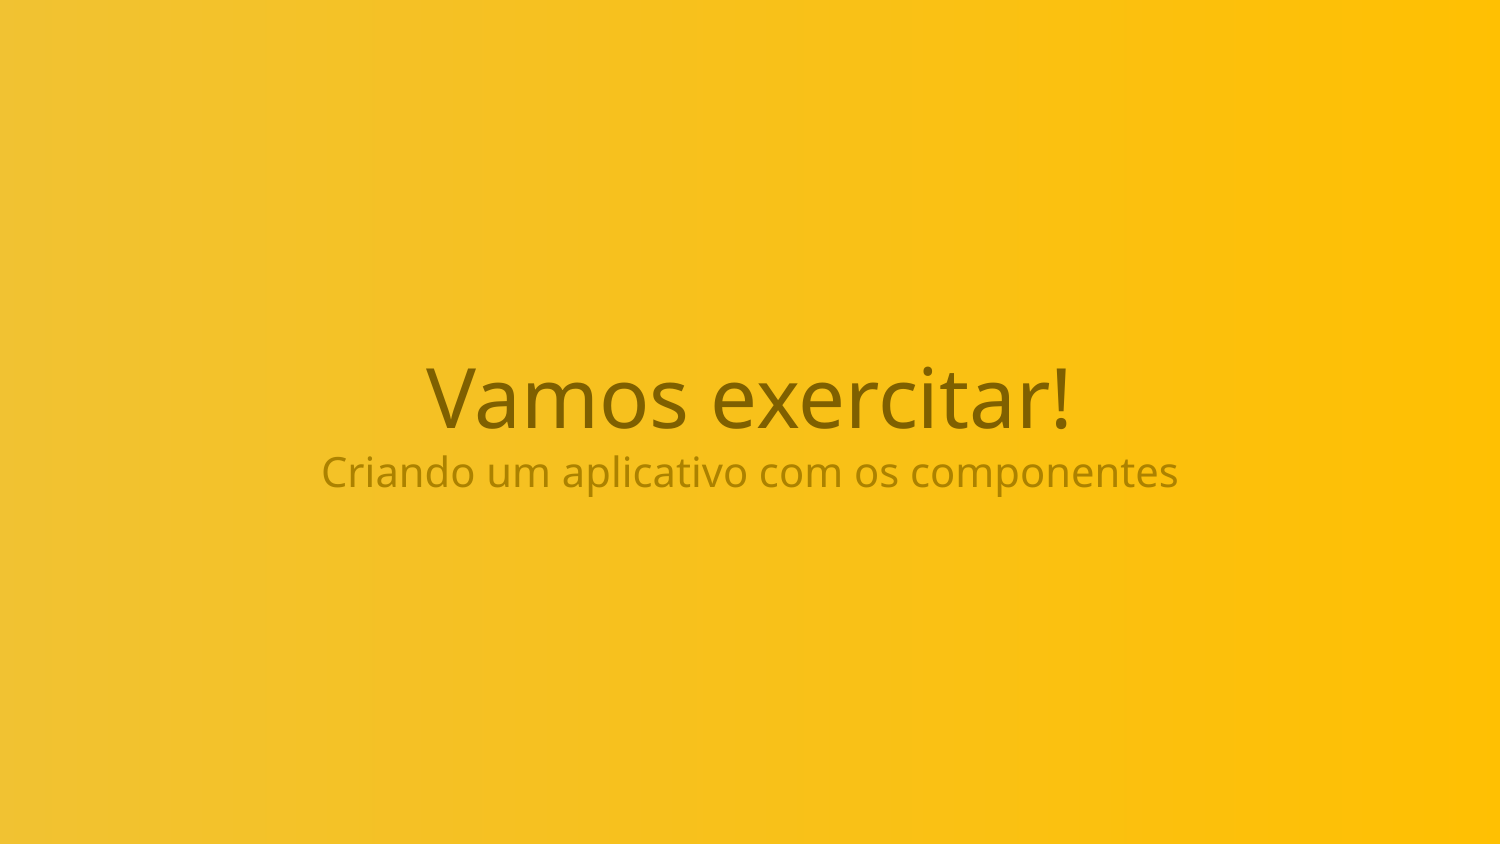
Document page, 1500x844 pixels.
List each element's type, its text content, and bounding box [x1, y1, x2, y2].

title Vamos exercitar! Criando um aplicativo com os componentes [0, 0, 1500, 842]
